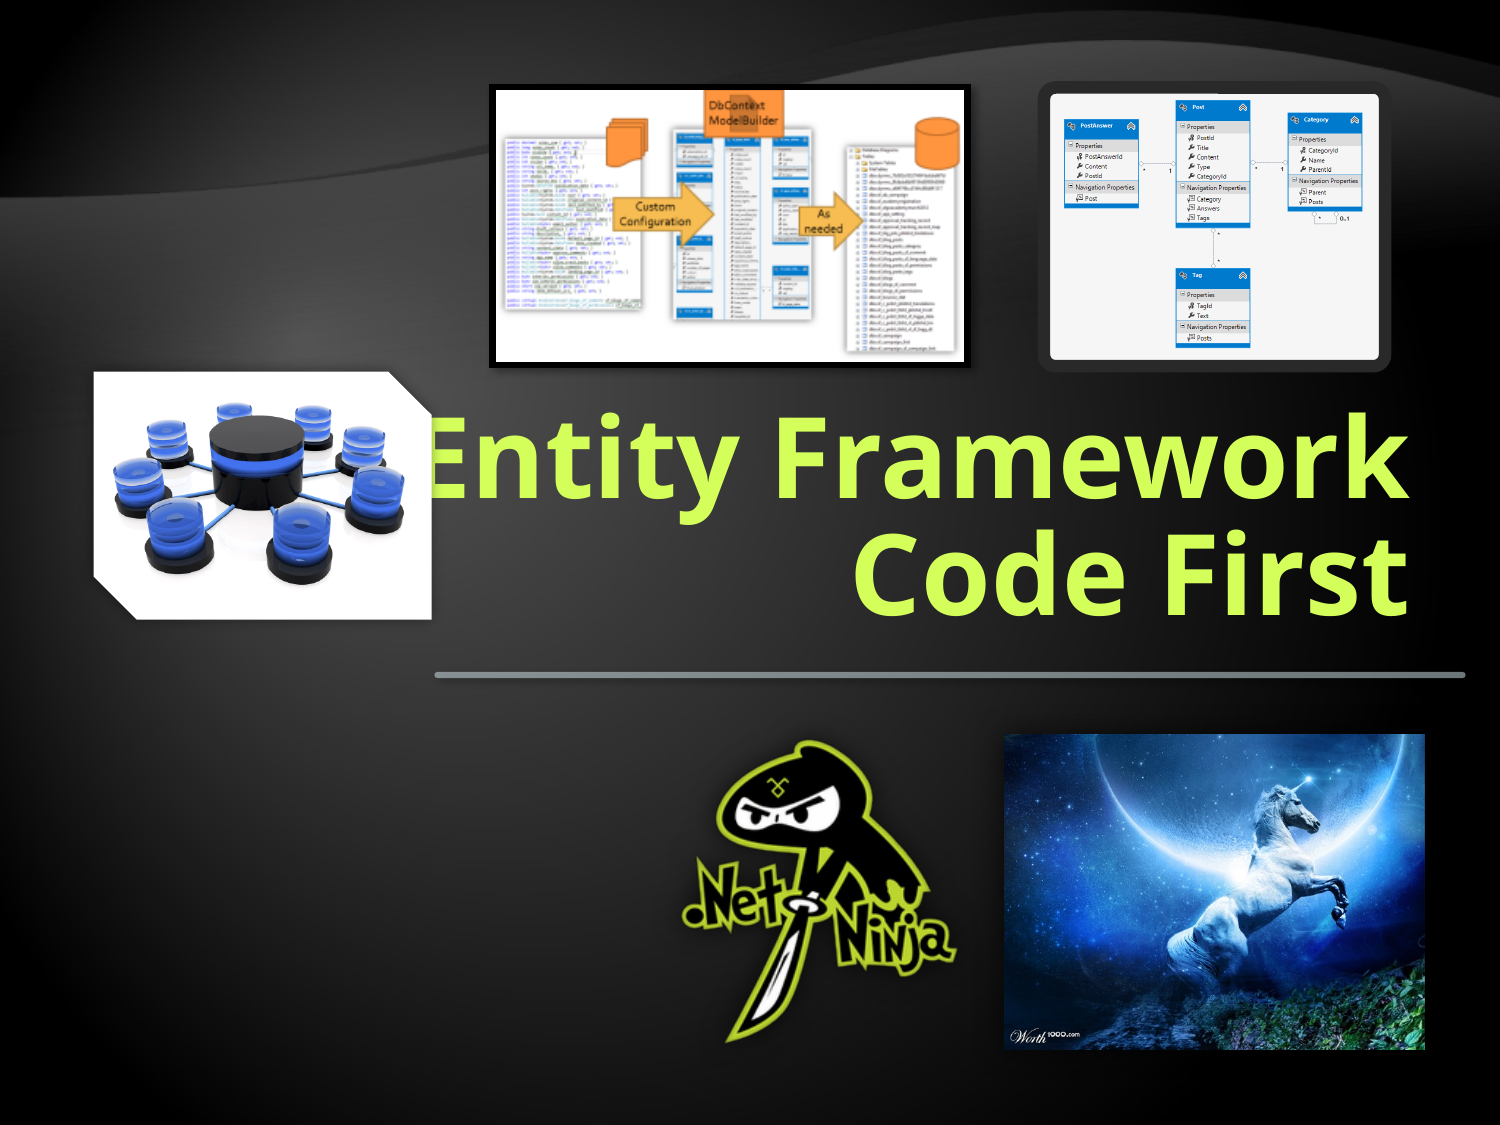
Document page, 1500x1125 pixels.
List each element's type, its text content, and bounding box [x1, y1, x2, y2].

title Entity Framework Code First [262, 387, 1425, 638]
picture [0, 0, 1500, 1125]
